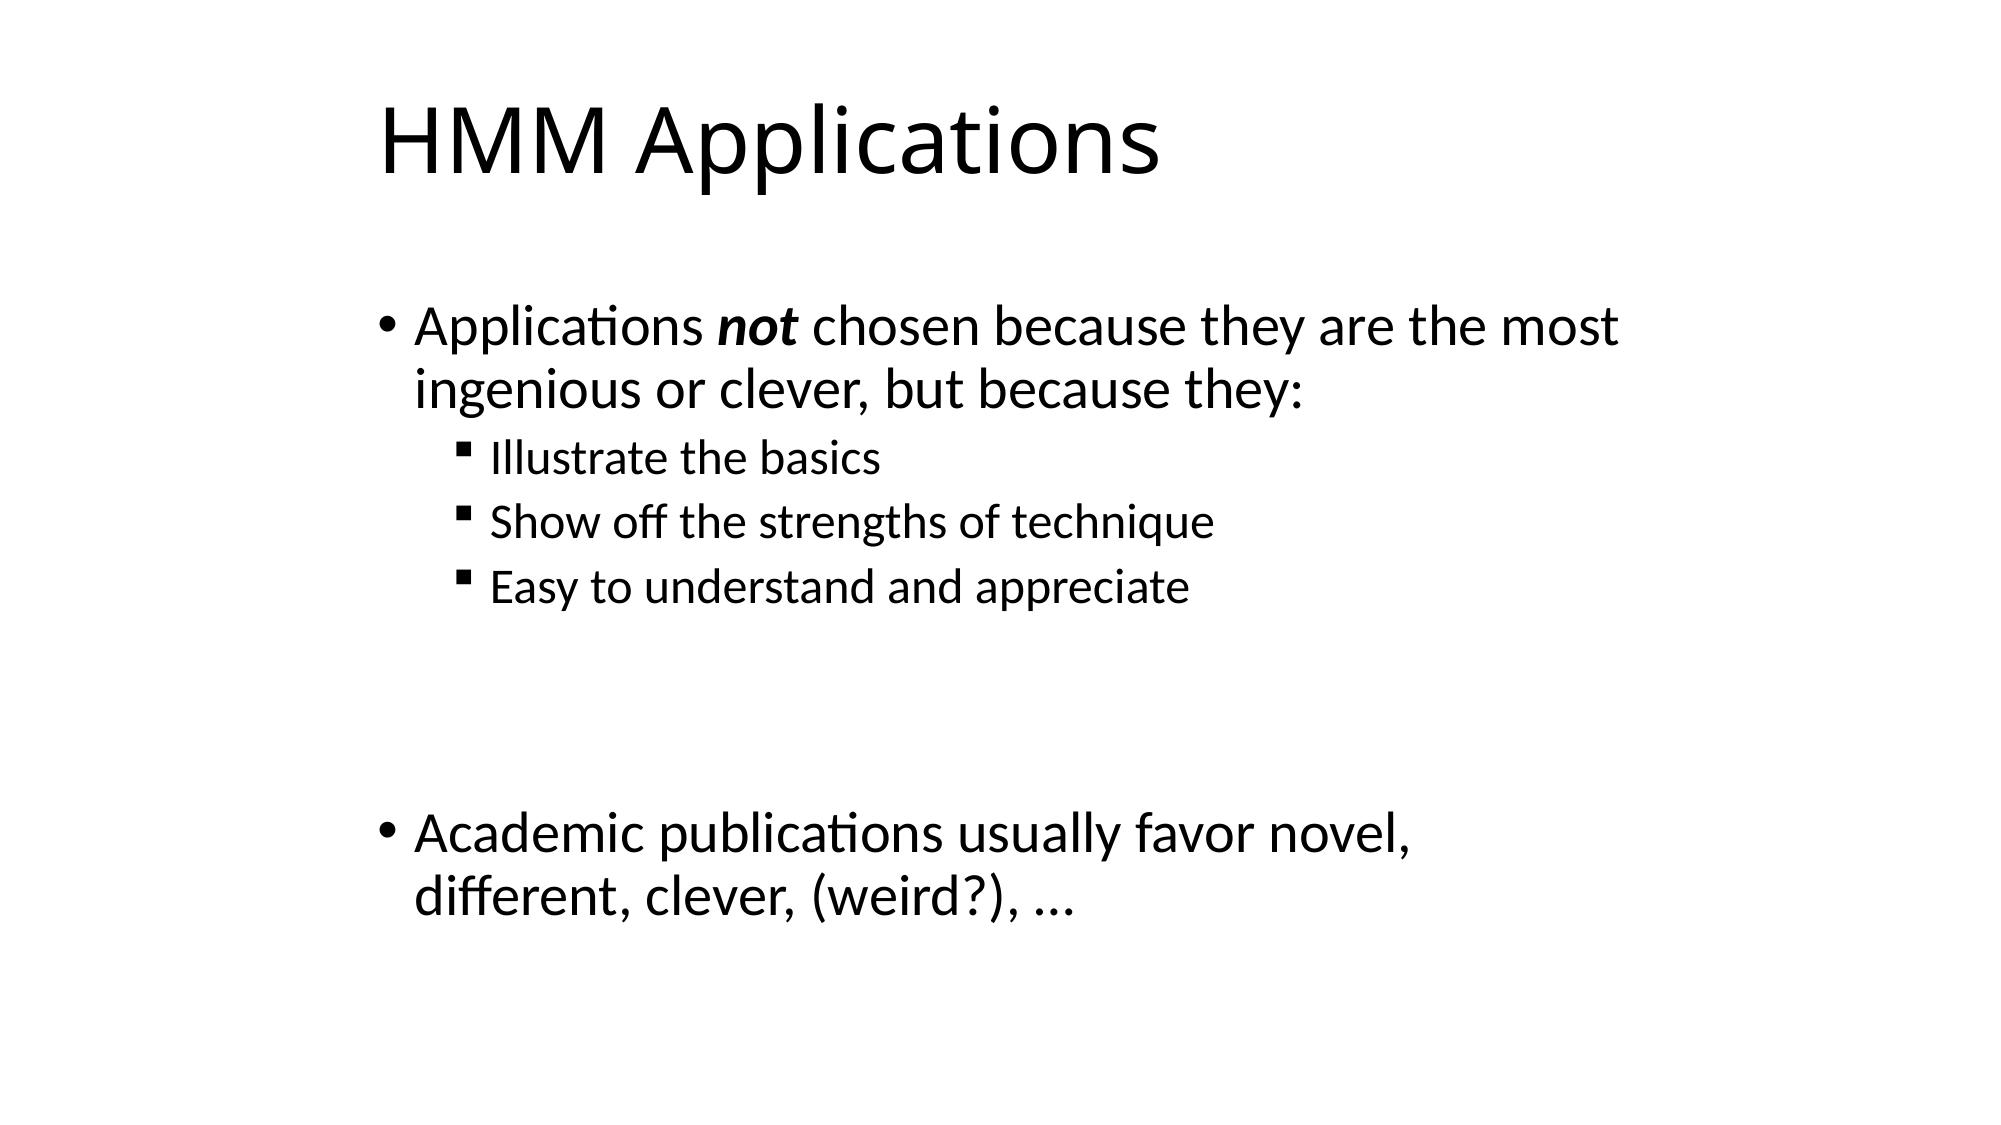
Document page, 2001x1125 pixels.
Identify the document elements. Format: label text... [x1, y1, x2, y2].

list Applications not chosen because they are the most ingenious or clever, but because they: Illustrate the basics Show off the strengths of technique Easy to understand and appreciate Academic publications usually favor novel, different, clever, (weird?), … [362, 287, 1650, 1025]
title HMM Applications [362, 50, 1638, 238]
